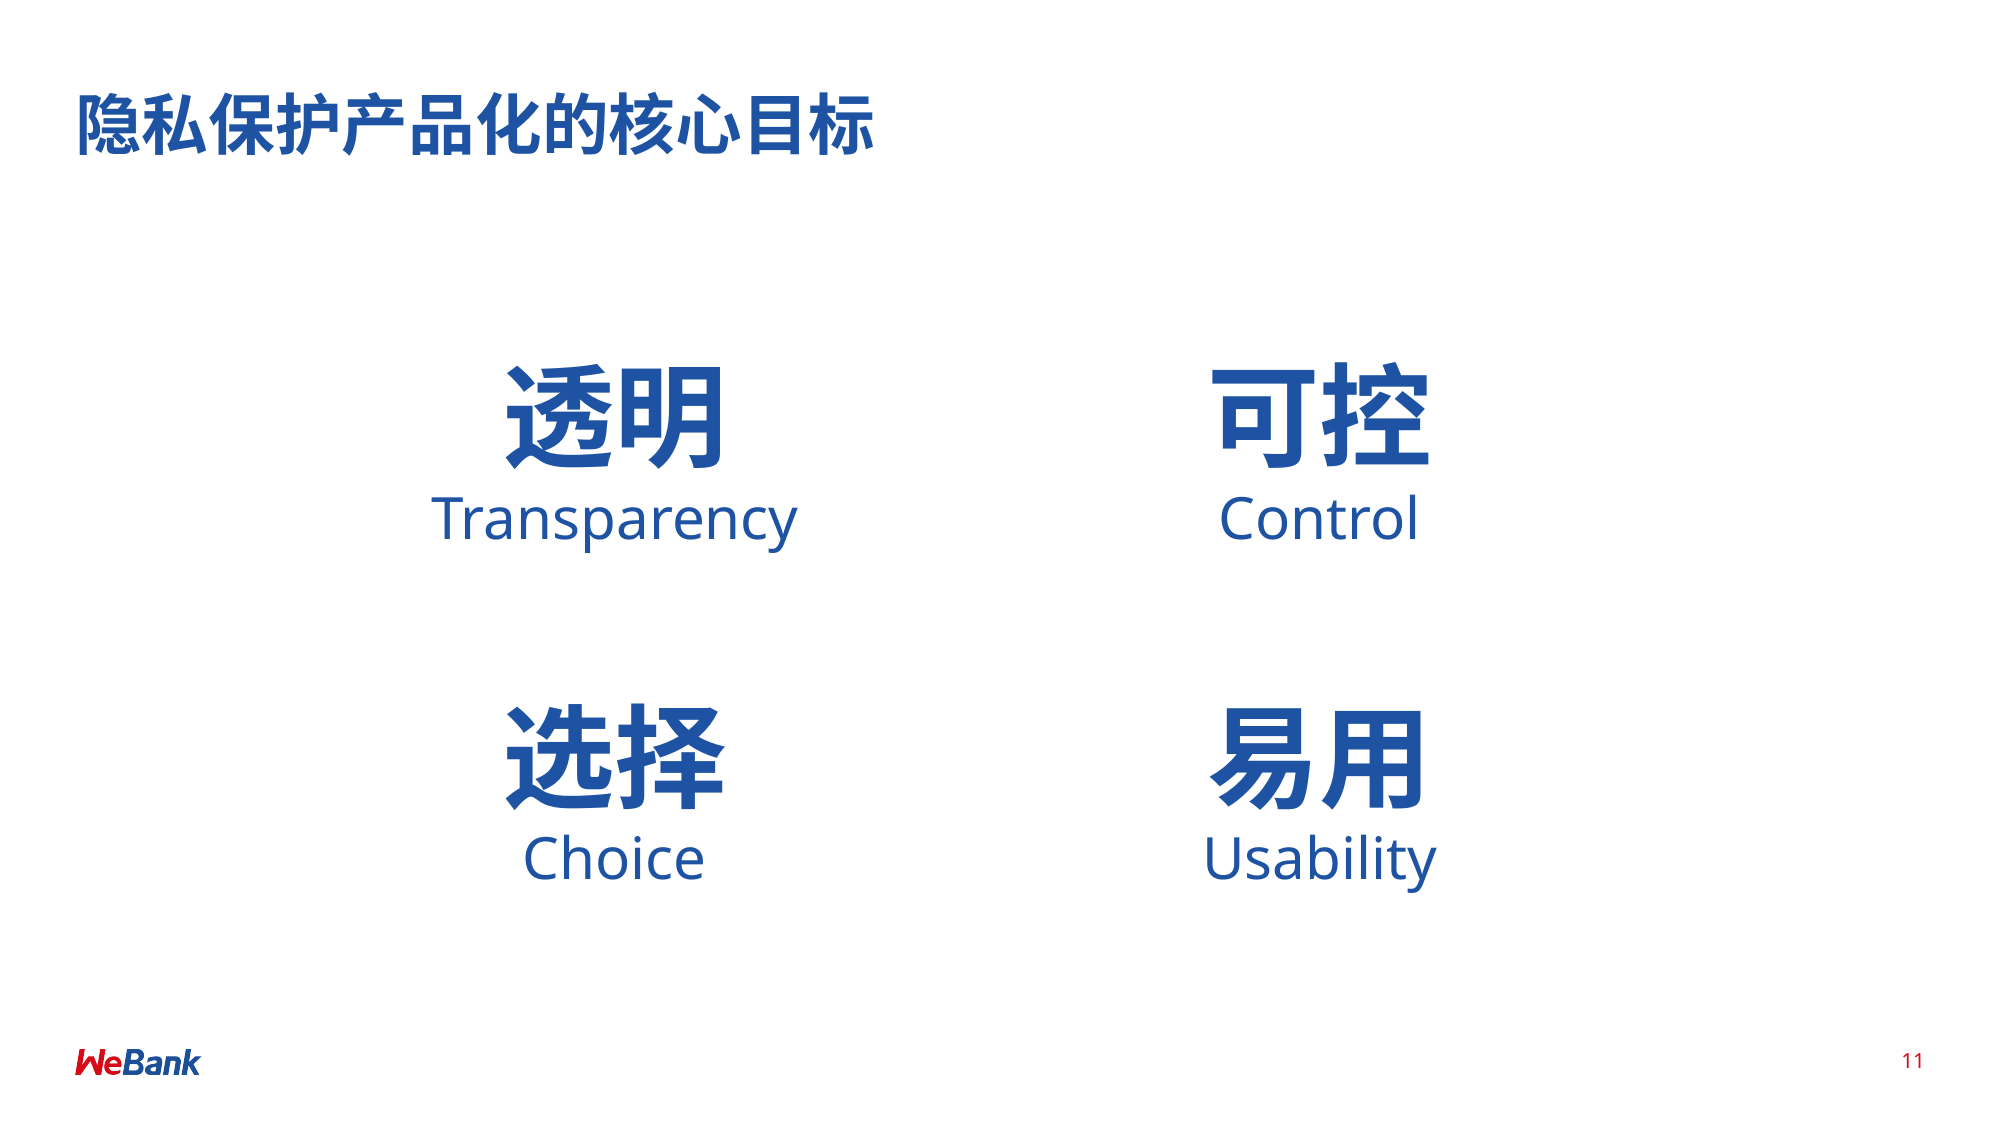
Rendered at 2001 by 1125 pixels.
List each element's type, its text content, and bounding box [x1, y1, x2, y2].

text_box 易用 Usability [1187, 679, 1452, 899]
text_box 可控 Control [1192, 338, 1447, 559]
picture [75, 1049, 202, 1075]
slide_number 11 [1475, 1049, 1925, 1076]
text_box 选择 Choice [487, 679, 743, 899]
title 隐私保护产品化的核心目标 [75, 75, 1925, 220]
text_box 透明 Transparency [416, 338, 814, 559]
